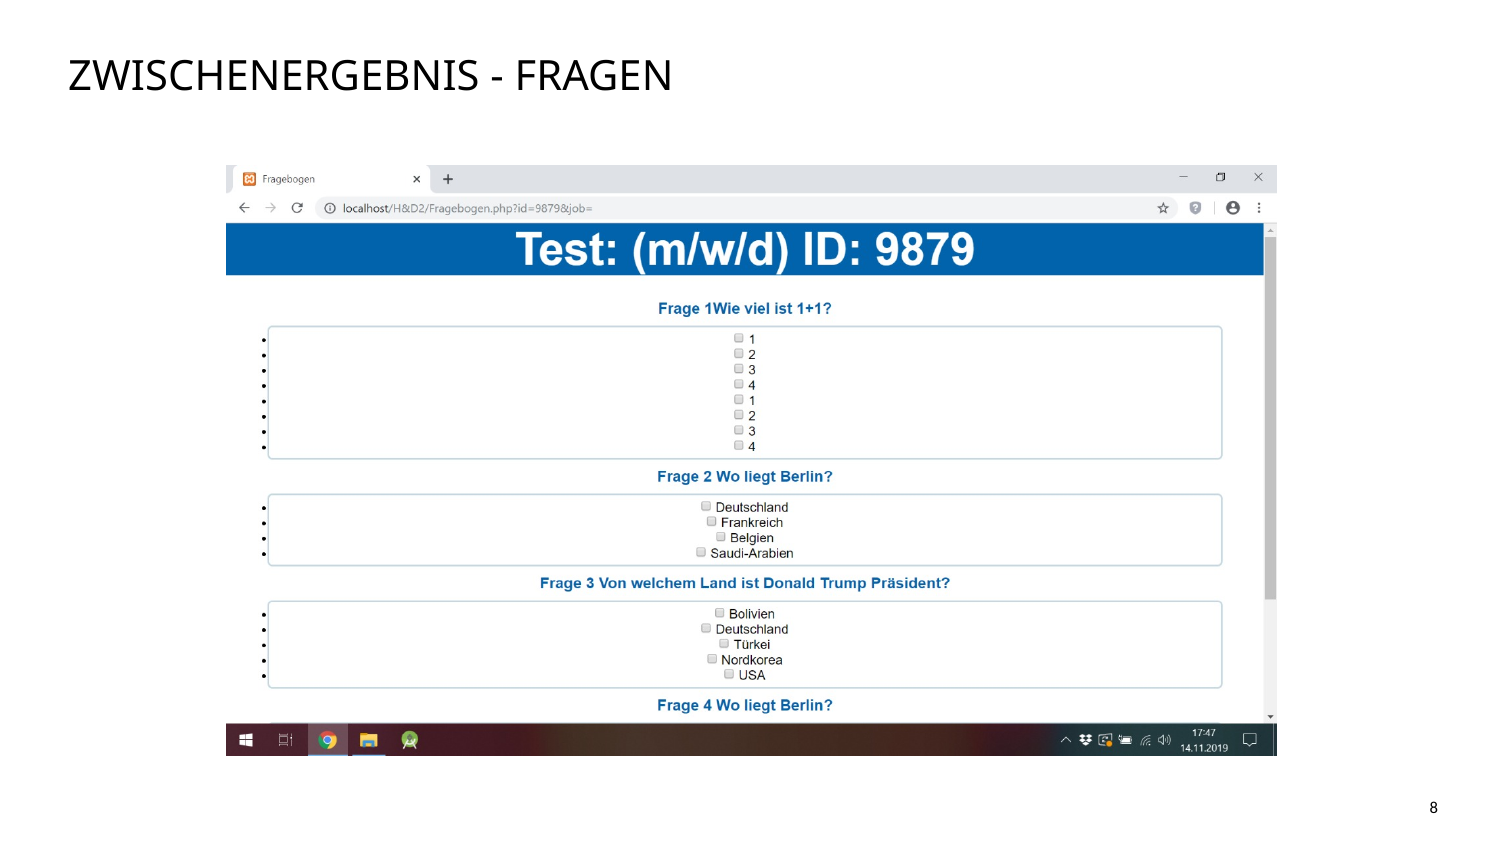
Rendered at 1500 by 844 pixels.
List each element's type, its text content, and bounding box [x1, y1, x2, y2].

title Zwischenergebnis - Fragen [53, 26, 1441, 122]
slide_number 8 [977, 789, 1439, 820]
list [226, 165, 1277, 757]
